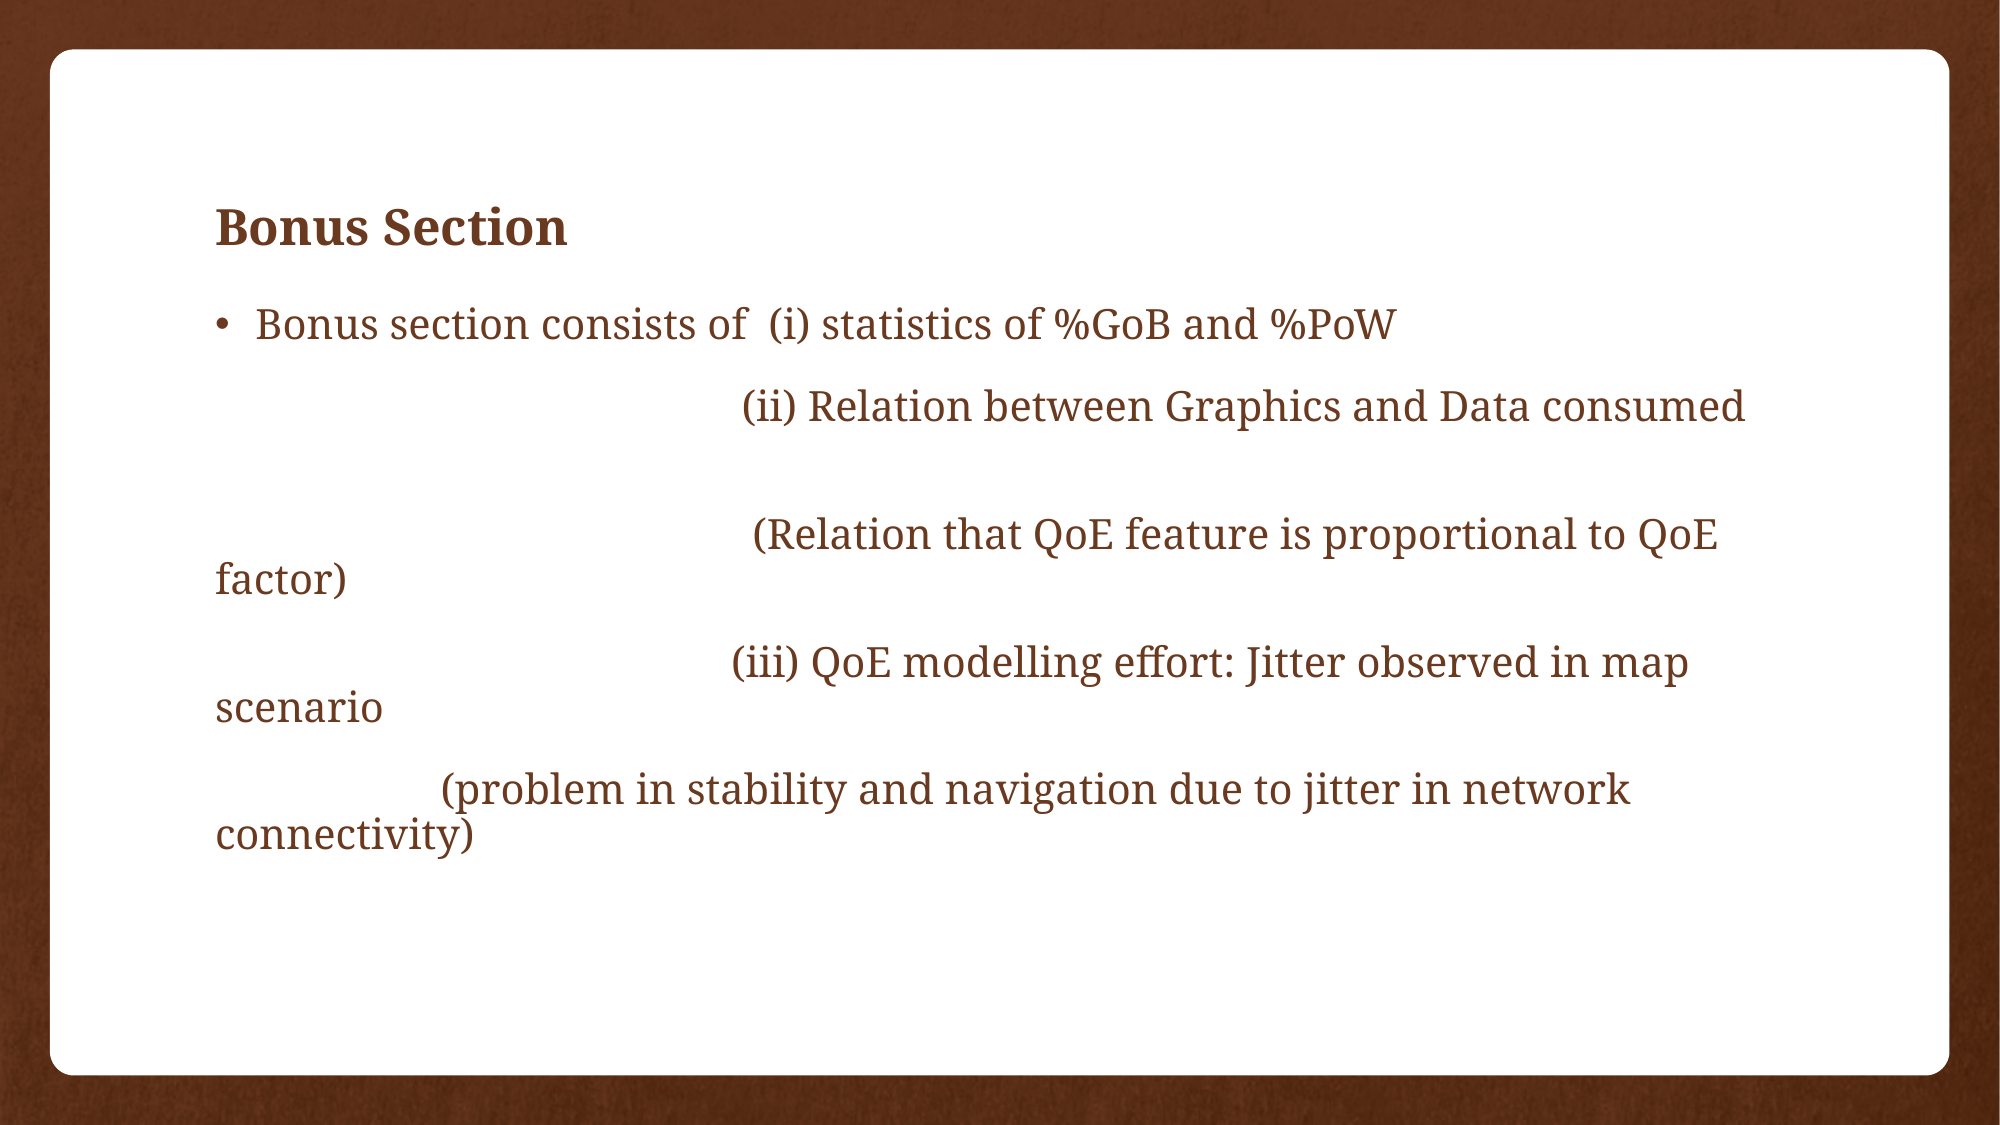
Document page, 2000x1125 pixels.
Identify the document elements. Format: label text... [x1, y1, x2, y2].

title Bonus Section [199, 70, 1800, 263]
list Bonus section consists of (i) statistics of %GoB and %PoW (ii) Relation between Graphics and Data consumed (Relation that QoE feature is proportional to QoE factor) (iii) QoE modelling effort: Jitter observed in map scenario (problem in stability and navigation due to jitter in network connectivity) [199, 295, 1800, 996]
